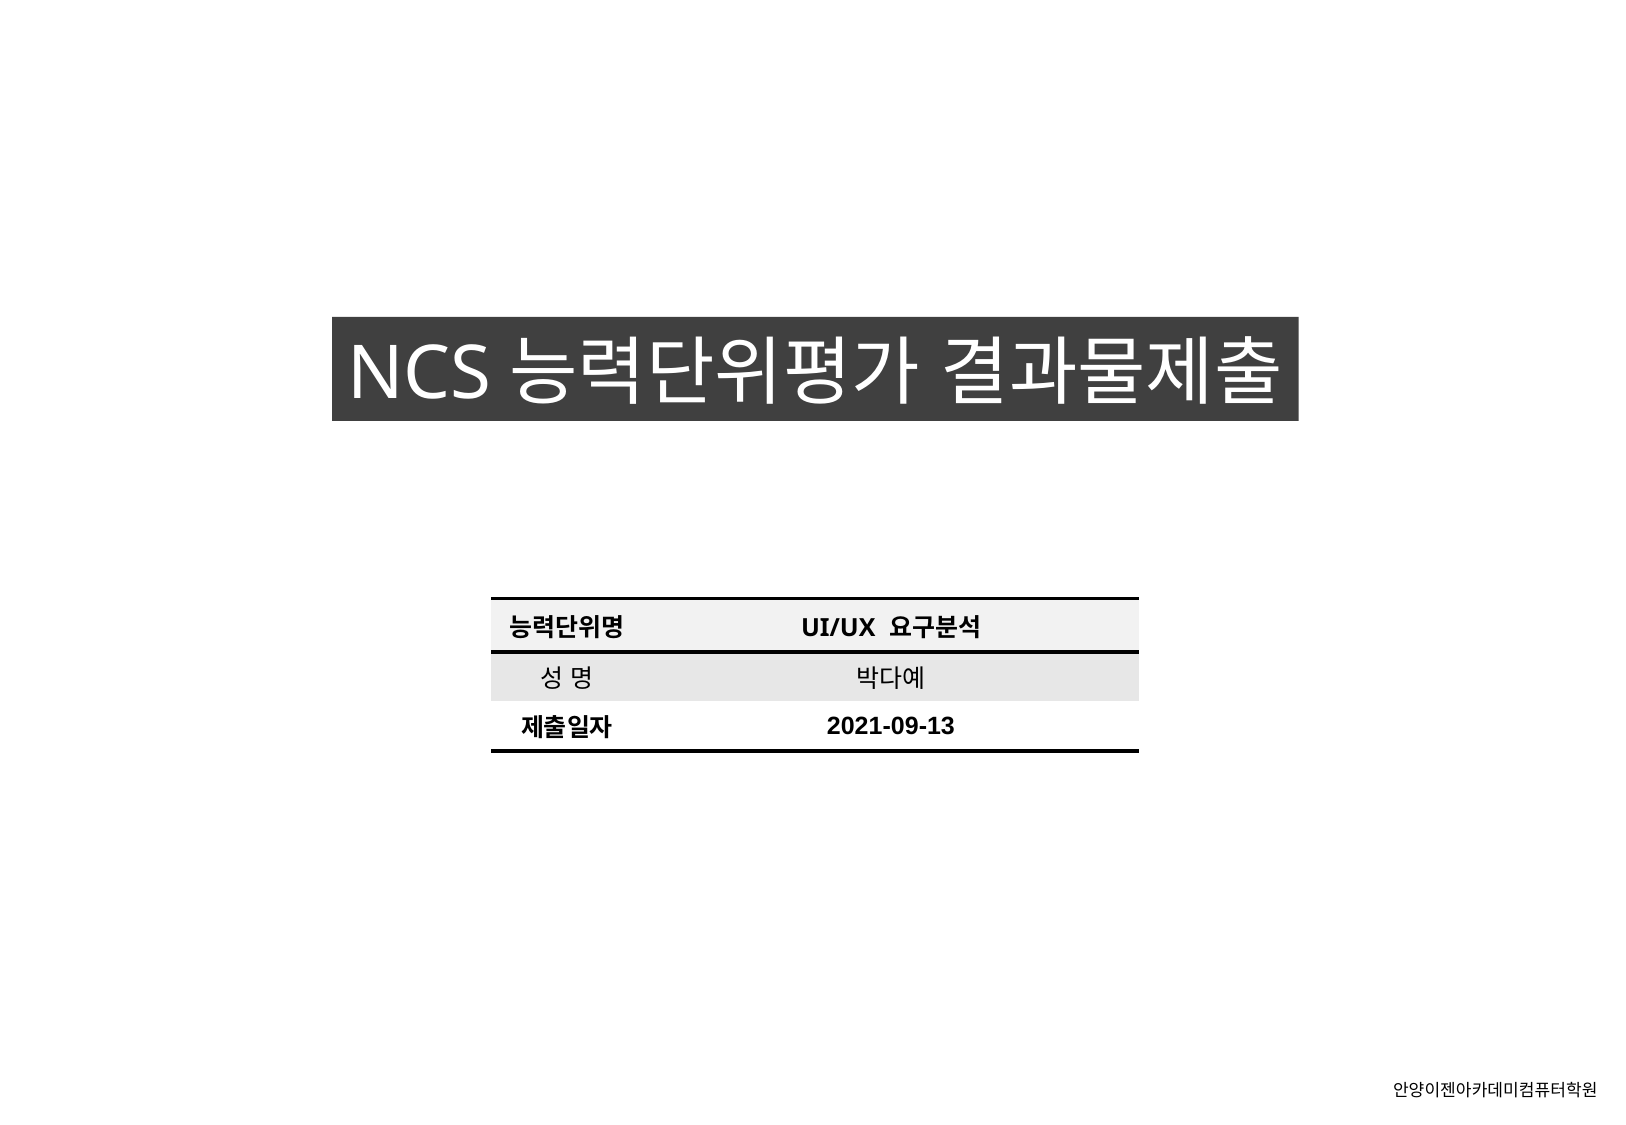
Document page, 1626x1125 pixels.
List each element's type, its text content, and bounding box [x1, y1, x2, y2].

table_cell 성 명 [491, 654, 643, 701]
table_cell 제출일자 [491, 701, 643, 749]
text_box NCS능력단위평가 결과물제출 [332, 316, 1299, 421]
table_cell 박다예 [643, 654, 1139, 701]
table_cell 2021-09-13 [643, 701, 1139, 749]
table_header 능력단위명 [491, 600, 643, 650]
text_box 안양이젠아카데미컴퓨터학원 [1378, 1072, 1613, 1108]
table_header UI/UX 요구분석 [643, 600, 1139, 650]
